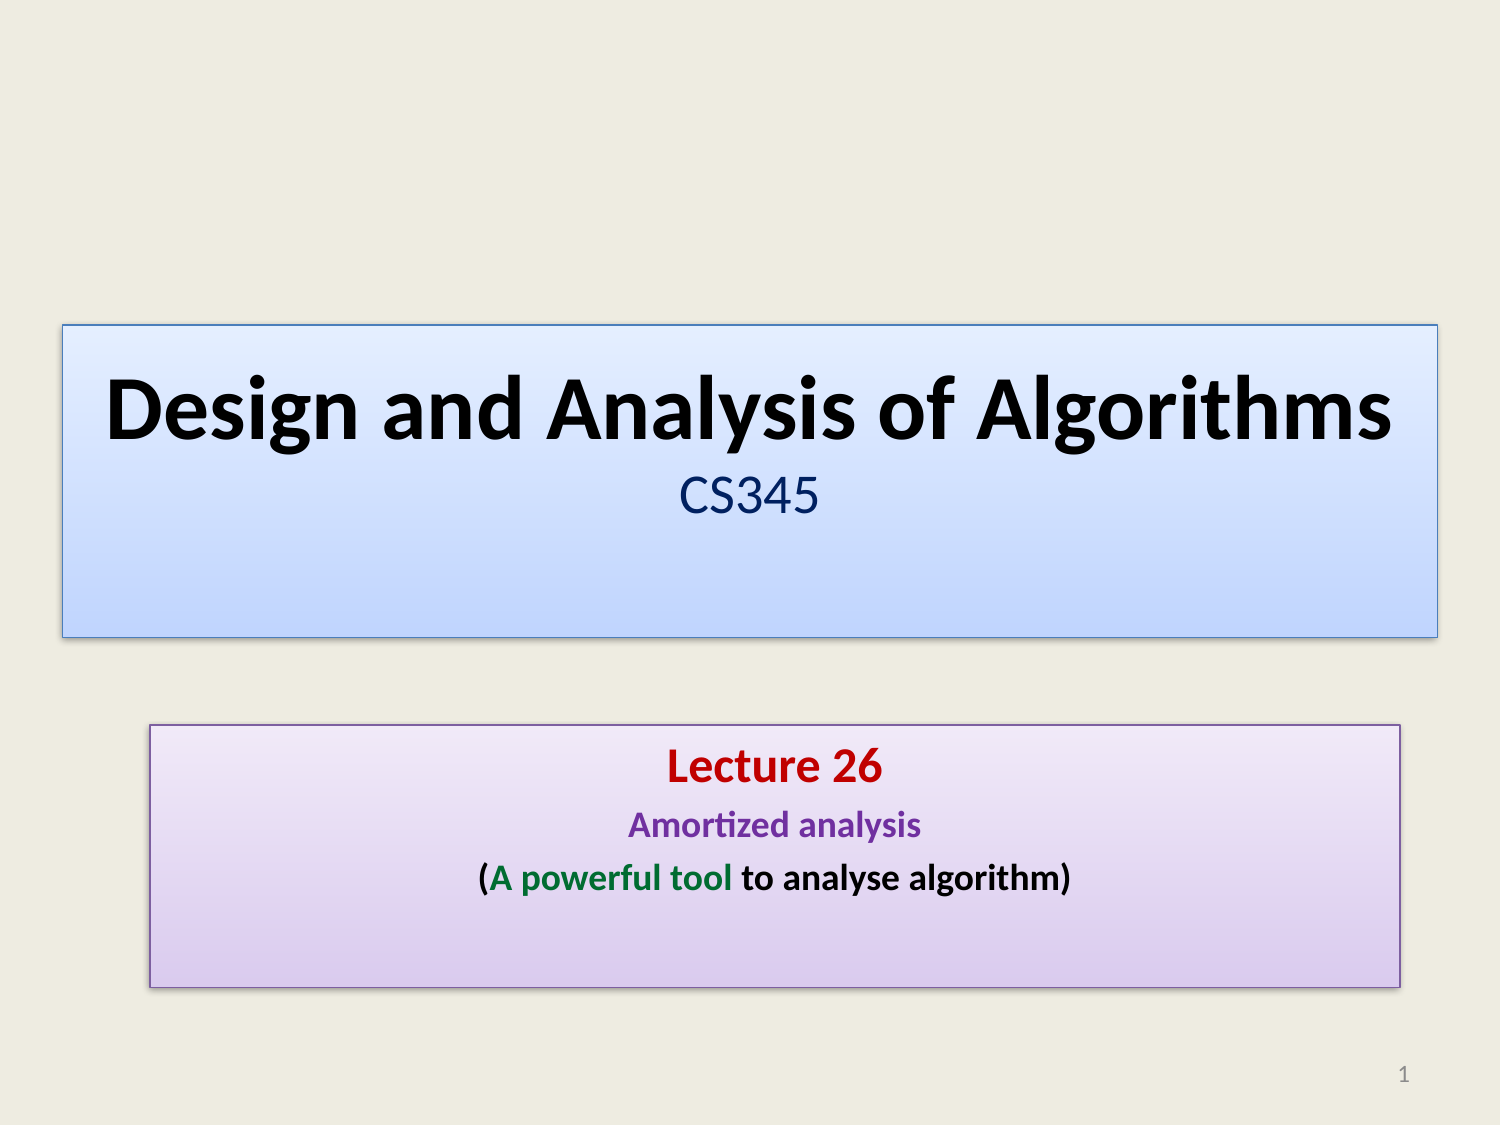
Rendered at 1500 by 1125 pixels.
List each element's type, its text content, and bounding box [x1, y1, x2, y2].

subtitle Lecture 26 Amortized analysis (A powerful tool to analyse algorithm) [149, 724, 1401, 988]
title Design and Analysis of Algorithms CS345 [62, 324, 1438, 638]
slide_number 1 [1074, 1042, 1425, 1103]
